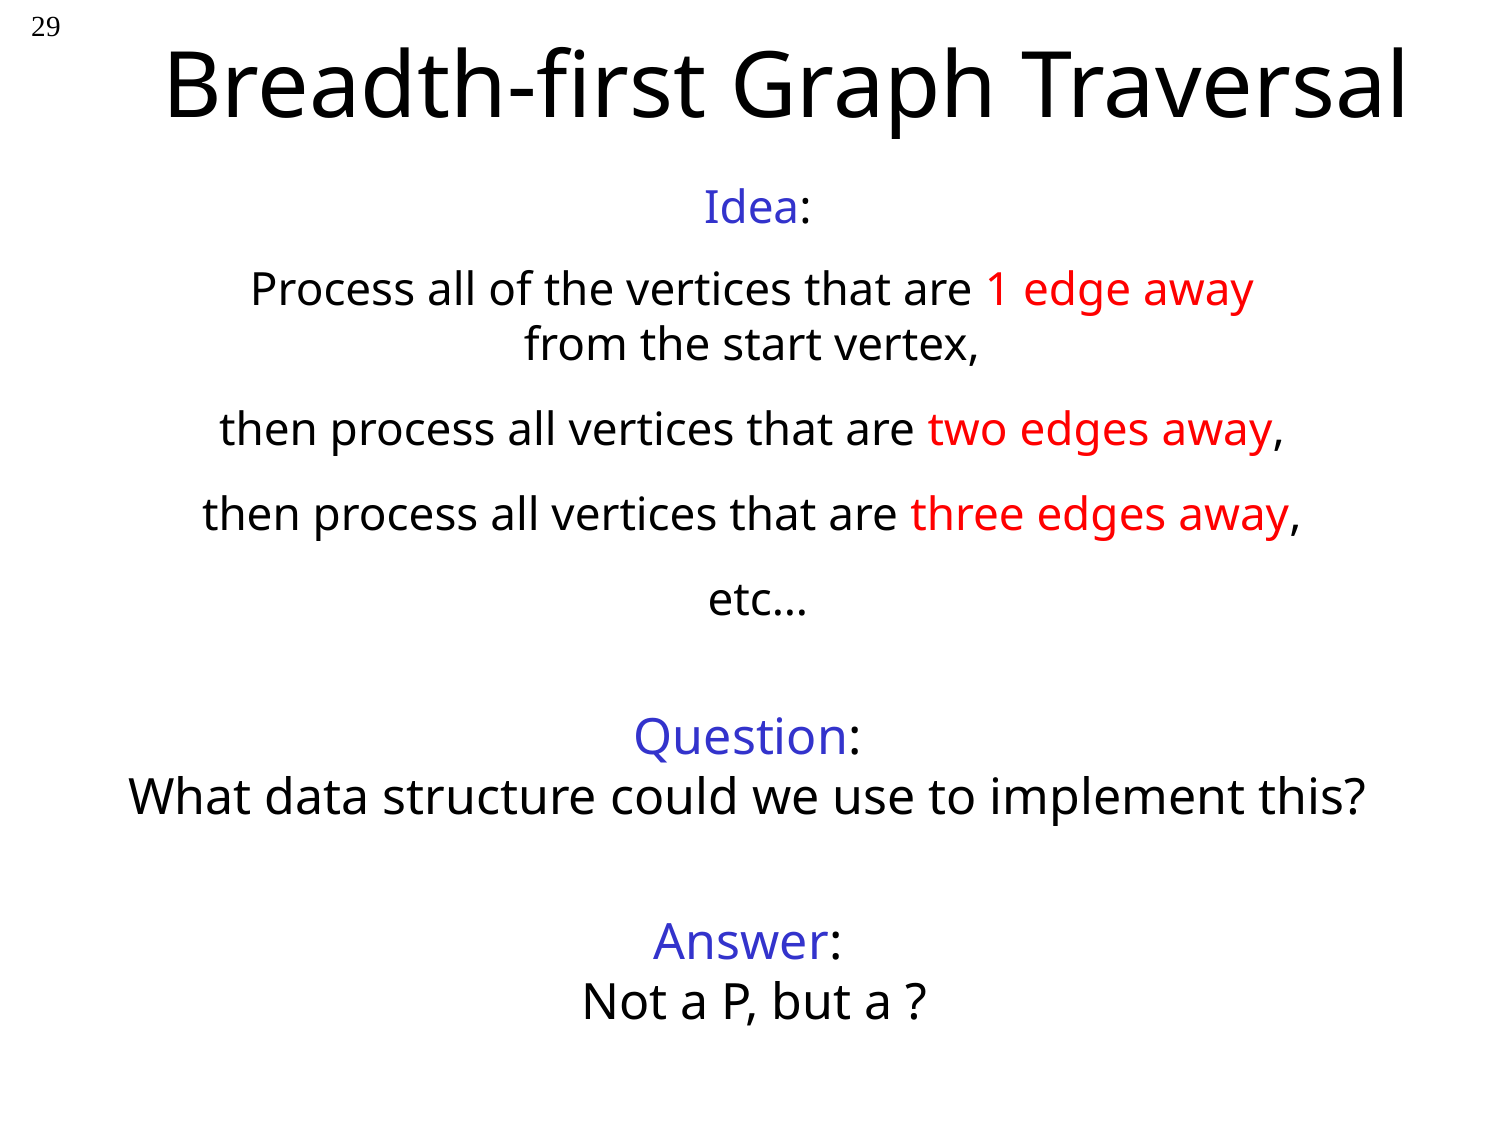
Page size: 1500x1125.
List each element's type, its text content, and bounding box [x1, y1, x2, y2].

slide_number 29 [0, 0, 76, 75]
text_box Idea: Process all of the vertices that are 1 edge away from the start vertex, then process all vertices that are two edges away, then process all vertices that are three edges away, etc… [84, 170, 1431, 632]
title Breadth-first Graph Traversal [112, 0, 1462, 175]
text_box Answer: Not a P, but a ? [566, 902, 943, 1038]
text_box Question: What data structure could we use to implement this? [47, 697, 1461, 832]
